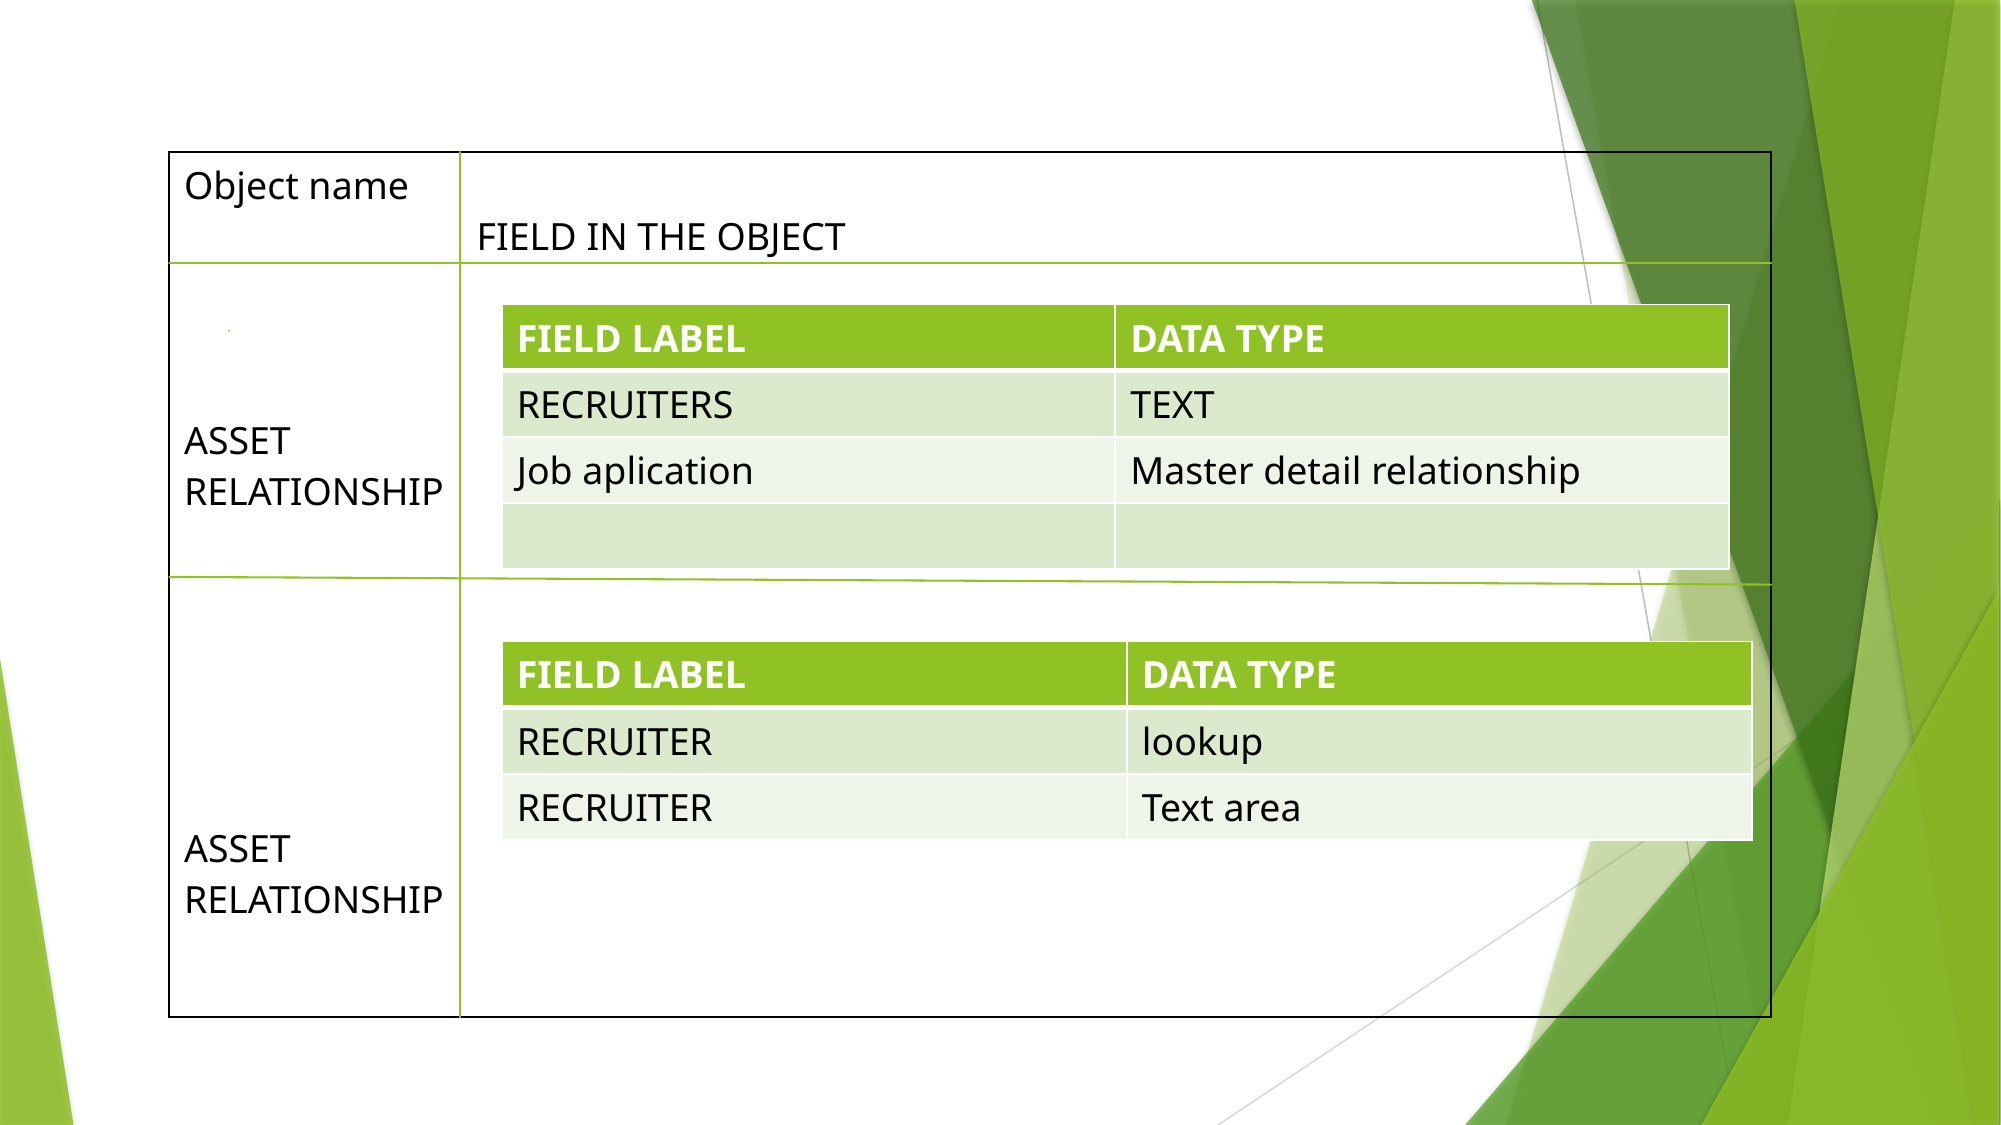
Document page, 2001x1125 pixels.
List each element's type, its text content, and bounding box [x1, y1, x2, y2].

table_header Object name FIELD IN THE OBJECT ASSET RELATIONSHIP ASSET RELATIONSHIP [461, 153, 1770, 262]
table_cell [1116, 504, 1728, 568]
table_cell RECRUITER [503, 775, 1126, 839]
table_cell TEXT [1116, 373, 1728, 436]
table_cell Job aplication [503, 438, 1114, 502]
table_header Object name FIELD IN THE OBJECT ASSET RELATIONSHIP ASSET RELATIONSHIP [170, 153, 458, 262]
table_header Object name FIELD IN THE OBJECT ASSET RELATIONSHIP ASSET RELATIONSHIP [170, 596, 454, 1016]
table_header DATA TYPE [1116, 305, 1728, 368]
table_header DATA TYPE [1128, 642, 1751, 705]
table_header Object name FIELD IN THE OBJECT ASSET RELATIONSHIP ASSET RELATIONSHIP [465, 275, 1770, 574]
table_cell RECRUITER [503, 710, 1126, 773]
table_cell Text area [1128, 775, 1751, 839]
table_cell RECRUITERS [503, 373, 1114, 436]
table_cell lookup [1128, 710, 1751, 773]
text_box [168, 576, 1772, 586]
table_cell Master detail relationship [1116, 438, 1728, 502]
table_header Object name FIELD IN THE OBJECT ASSET RELATIONSHIP ASSET RELATIONSHIP [170, 275, 454, 574]
table_header FIELD LABEL [503, 642, 1126, 705]
table_header FIELD LABEL [503, 305, 1114, 368]
table_header Object name FIELD IN THE OBJECT ASSET RELATIONSHIP ASSET RELATIONSHIP [464, 596, 1770, 1016]
table_cell [503, 504, 1114, 568]
